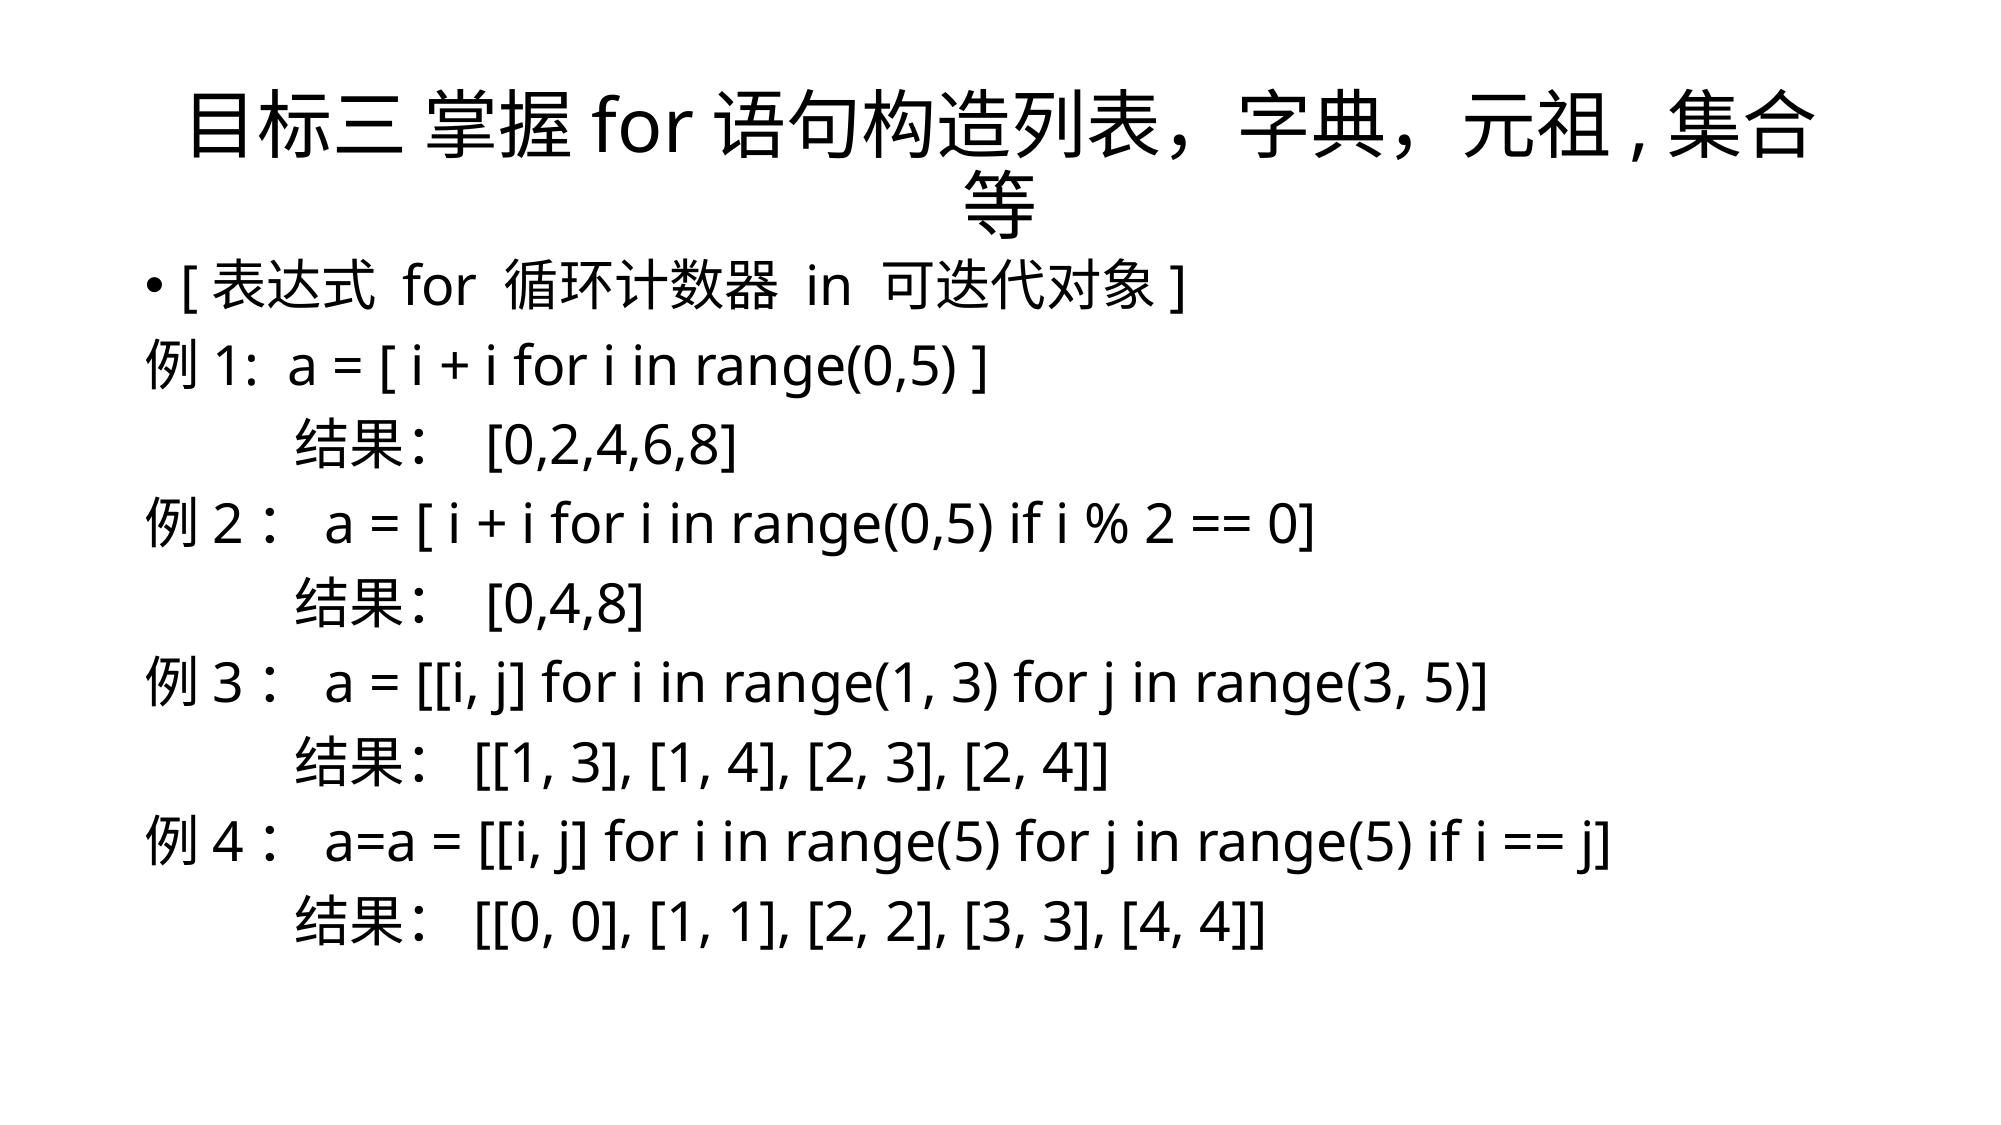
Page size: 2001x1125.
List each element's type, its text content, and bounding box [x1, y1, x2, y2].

title 目标三 掌握for语句构造列表，字典，元祖,集合等 [137, 59, 1863, 278]
list [表达式 for 循环计数器 in 可迭代对象] 例1: a = [ i + i for i in range(0,5) ] 结果： [0,2,4,6,8] 例2：a = [ i + i for i in range(0,5) if i % 2 == 0] 结果： [0,4,8] 例3：a = [[i, j] for i in range(1, 3) for j in range(3, 5)] 结果：[[1, 3], [1, 4], [2, 3], [2, 4]] 例4：a=a = [[i, j] for i in range(5) for j in range(5) if i == j] 结果：[[0, 0], [1, 1], [2, 2], [3, 3], [4, 4]] [129, 250, 1855, 965]
